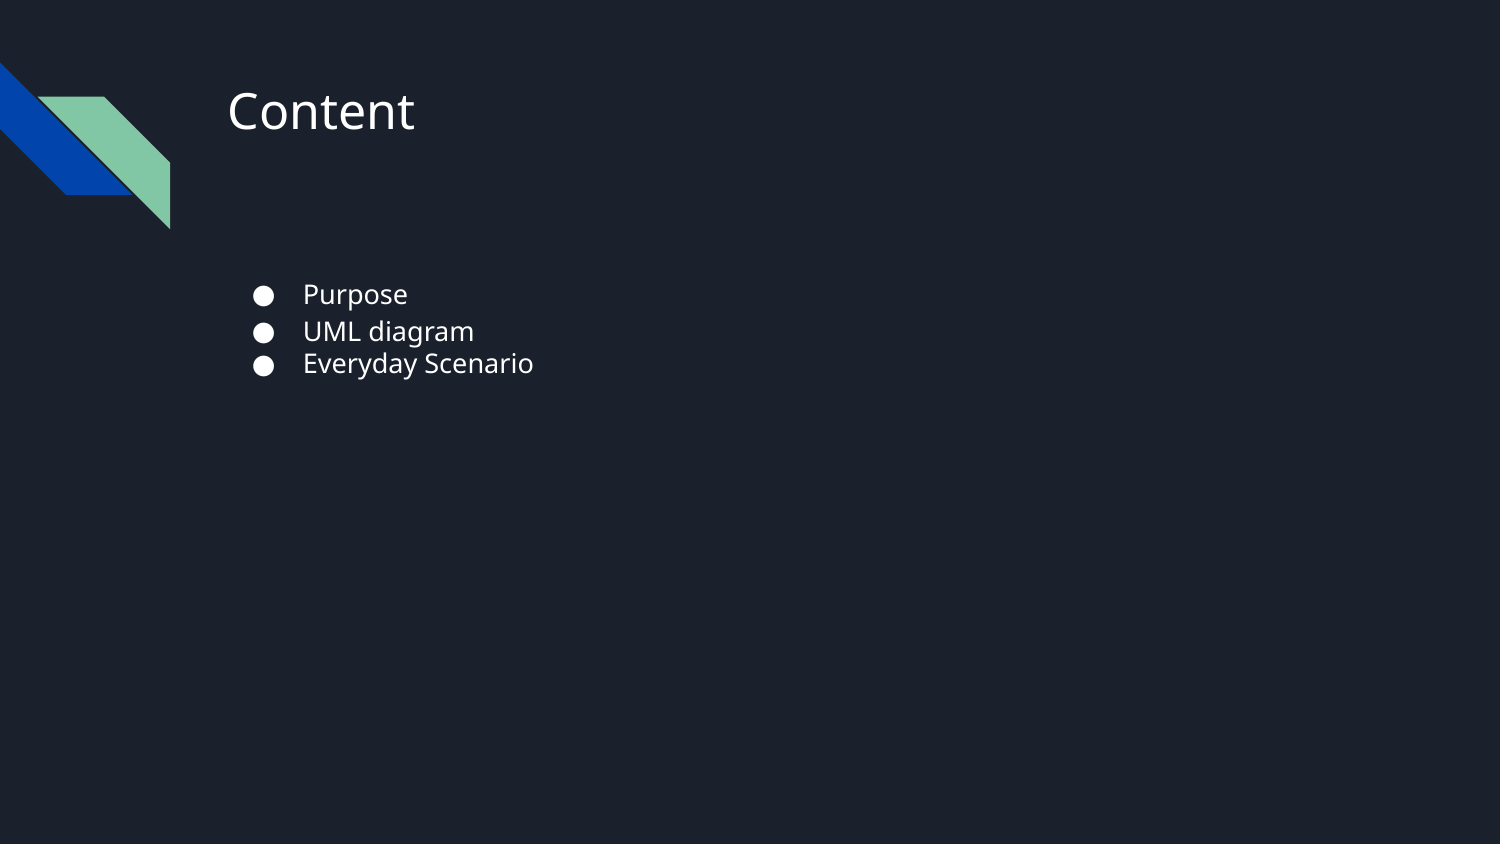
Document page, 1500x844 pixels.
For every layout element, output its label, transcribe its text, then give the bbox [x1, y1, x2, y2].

list Purpose UML diagram Everyday Scenario [212, 257, 1368, 735]
title Content [212, 64, 1368, 215]
